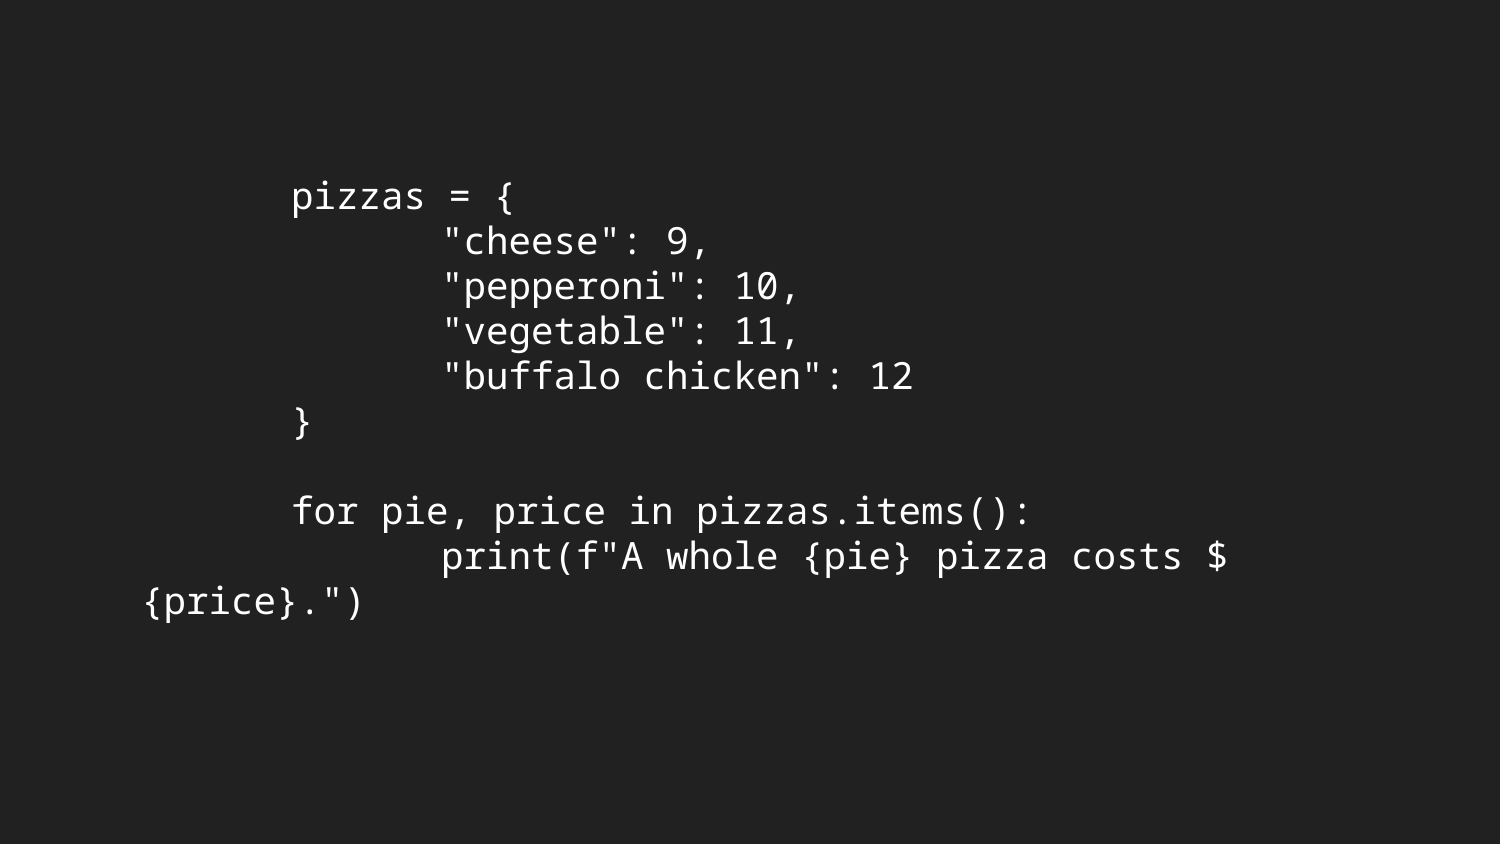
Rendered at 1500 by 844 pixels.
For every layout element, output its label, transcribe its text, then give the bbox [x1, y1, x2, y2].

list pizzas = { "cheese": 9, "pepperoni": 10, "vegetable": 11, "buffalo chicken": 12 } for pie, price in pizzas.items(): print(f"A whole {pie} pizza costs ${price}.") [51, 156, 1449, 687]
